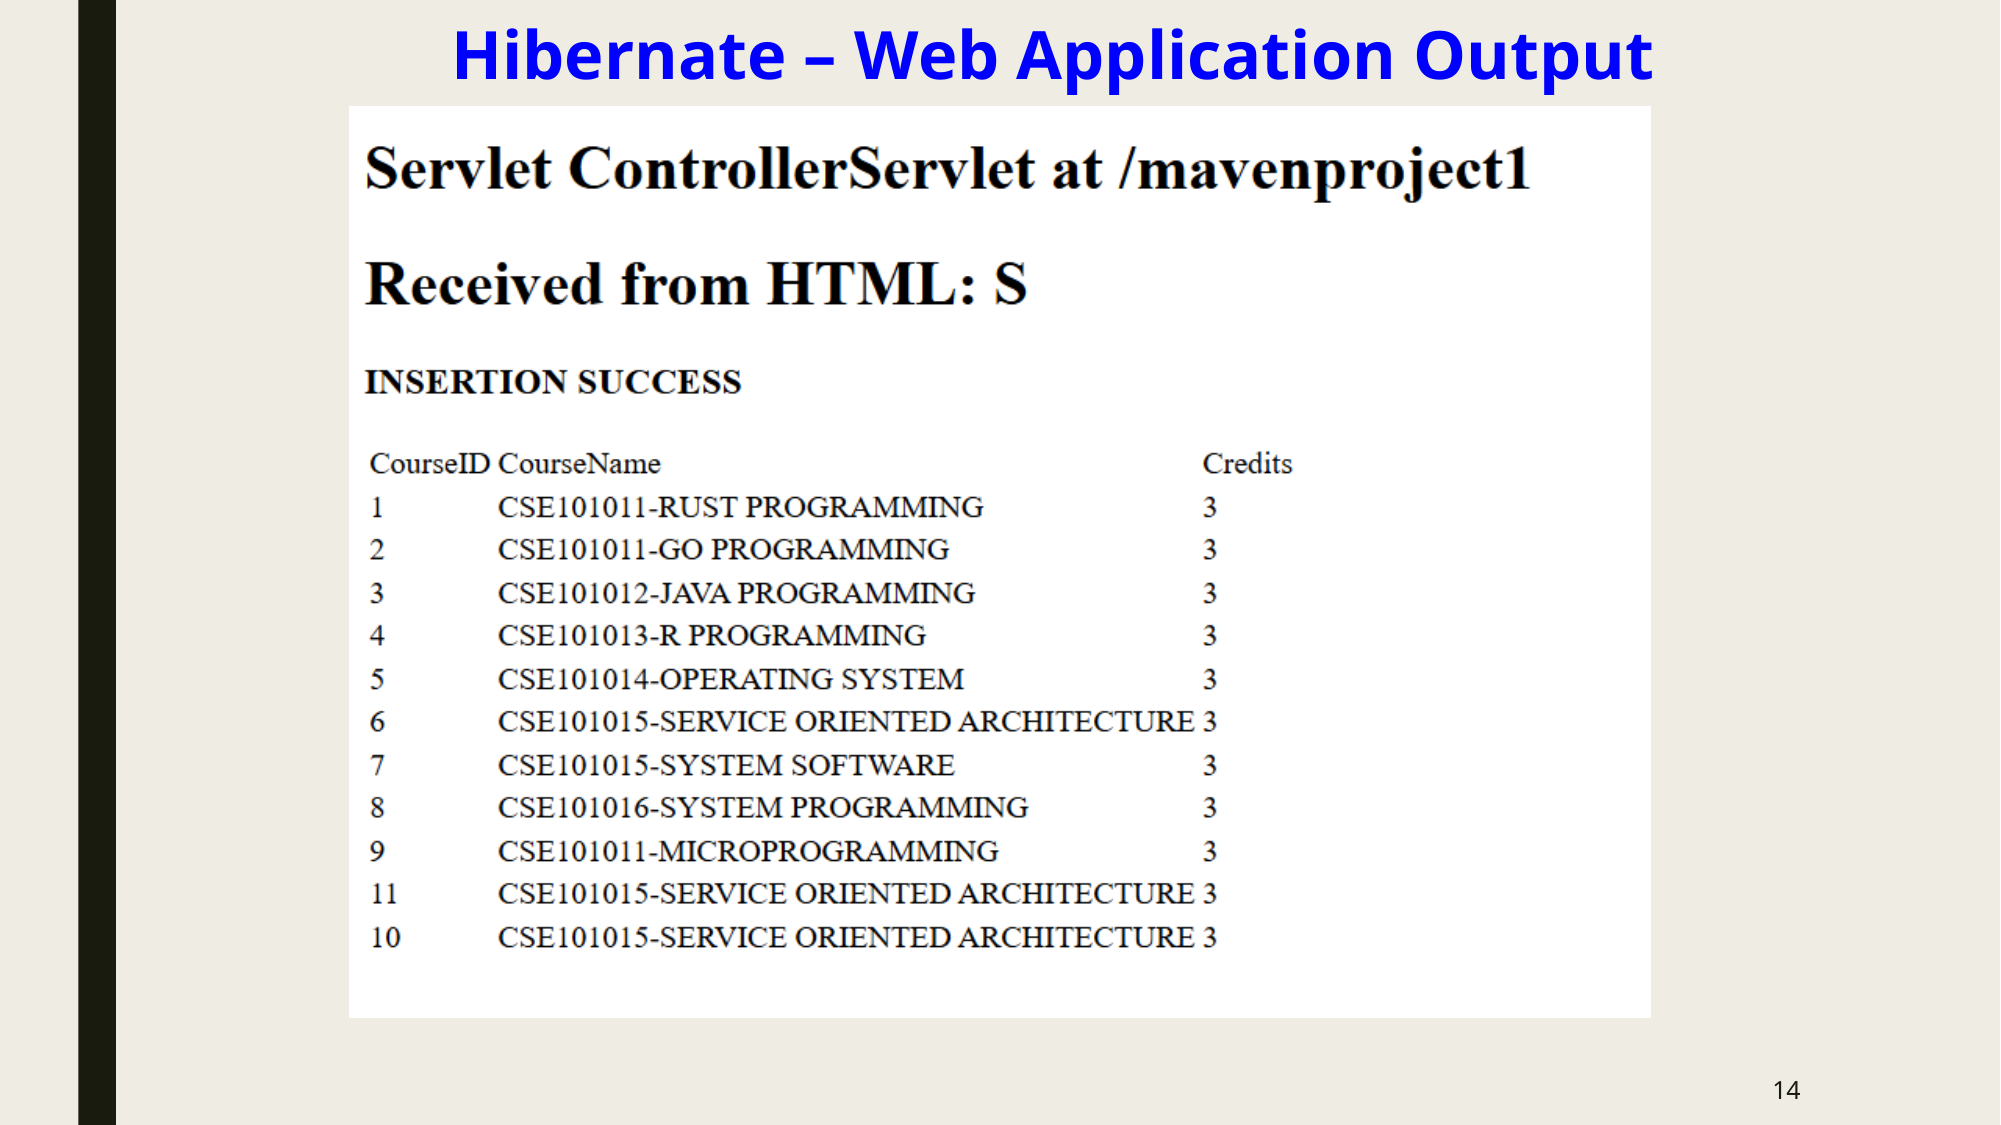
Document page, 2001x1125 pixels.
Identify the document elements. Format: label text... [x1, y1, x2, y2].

title Hibernate – Web Application Output [135, 14, 1971, 119]
slide_number 14 [1553, 1058, 1816, 1125]
picture [349, 106, 1651, 1018]
